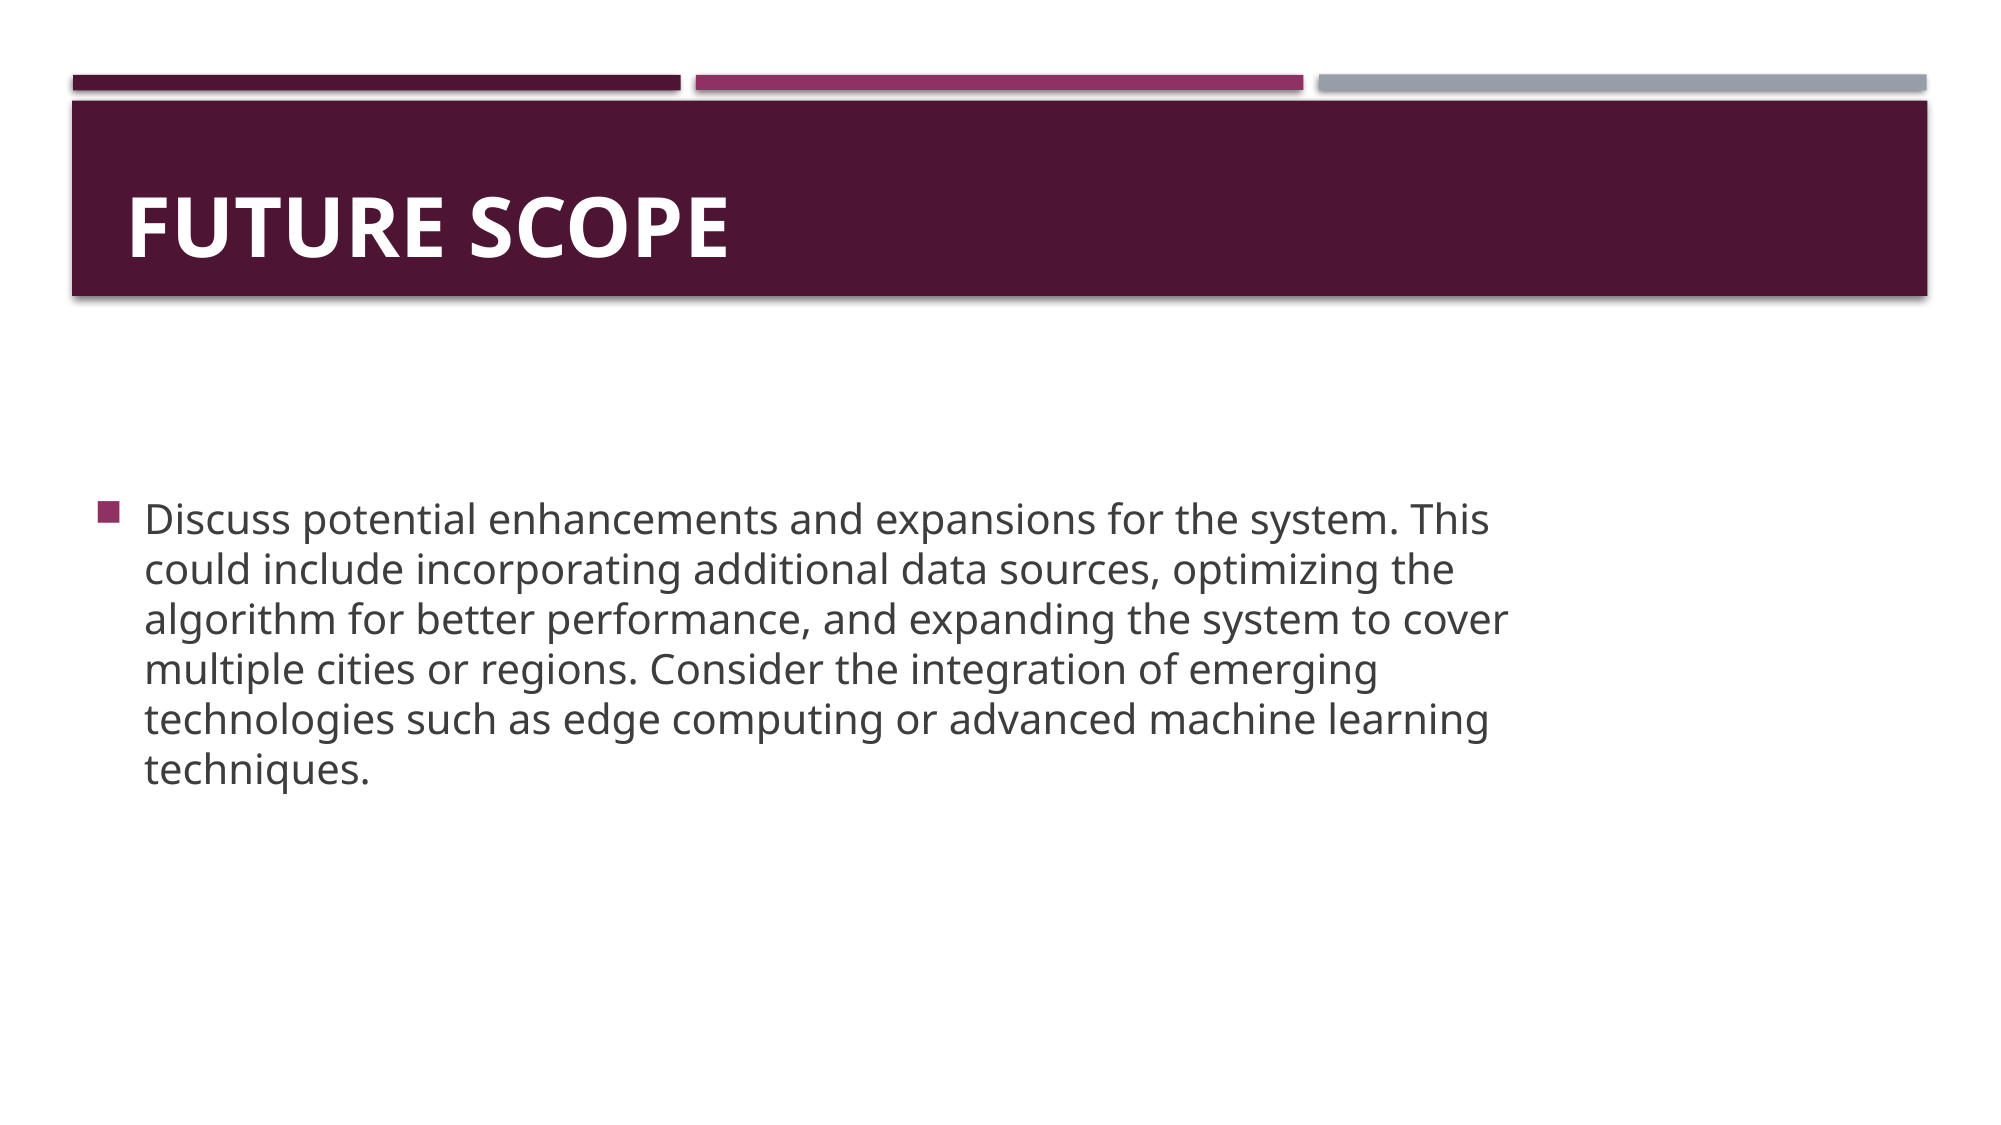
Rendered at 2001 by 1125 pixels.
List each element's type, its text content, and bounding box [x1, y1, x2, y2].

title FUTURE SCOPE [95, 115, 1905, 282]
list Discuss potential enhancements and expansions for the system. This could include incorporating additional data sources, optimizing the algorithm for better performance, and expanding the system to cover multiple cities or regions. Consider the integration of emerging technologies such as edge computing or advanced machine learning techniques. [78, 281, 1614, 1005]
